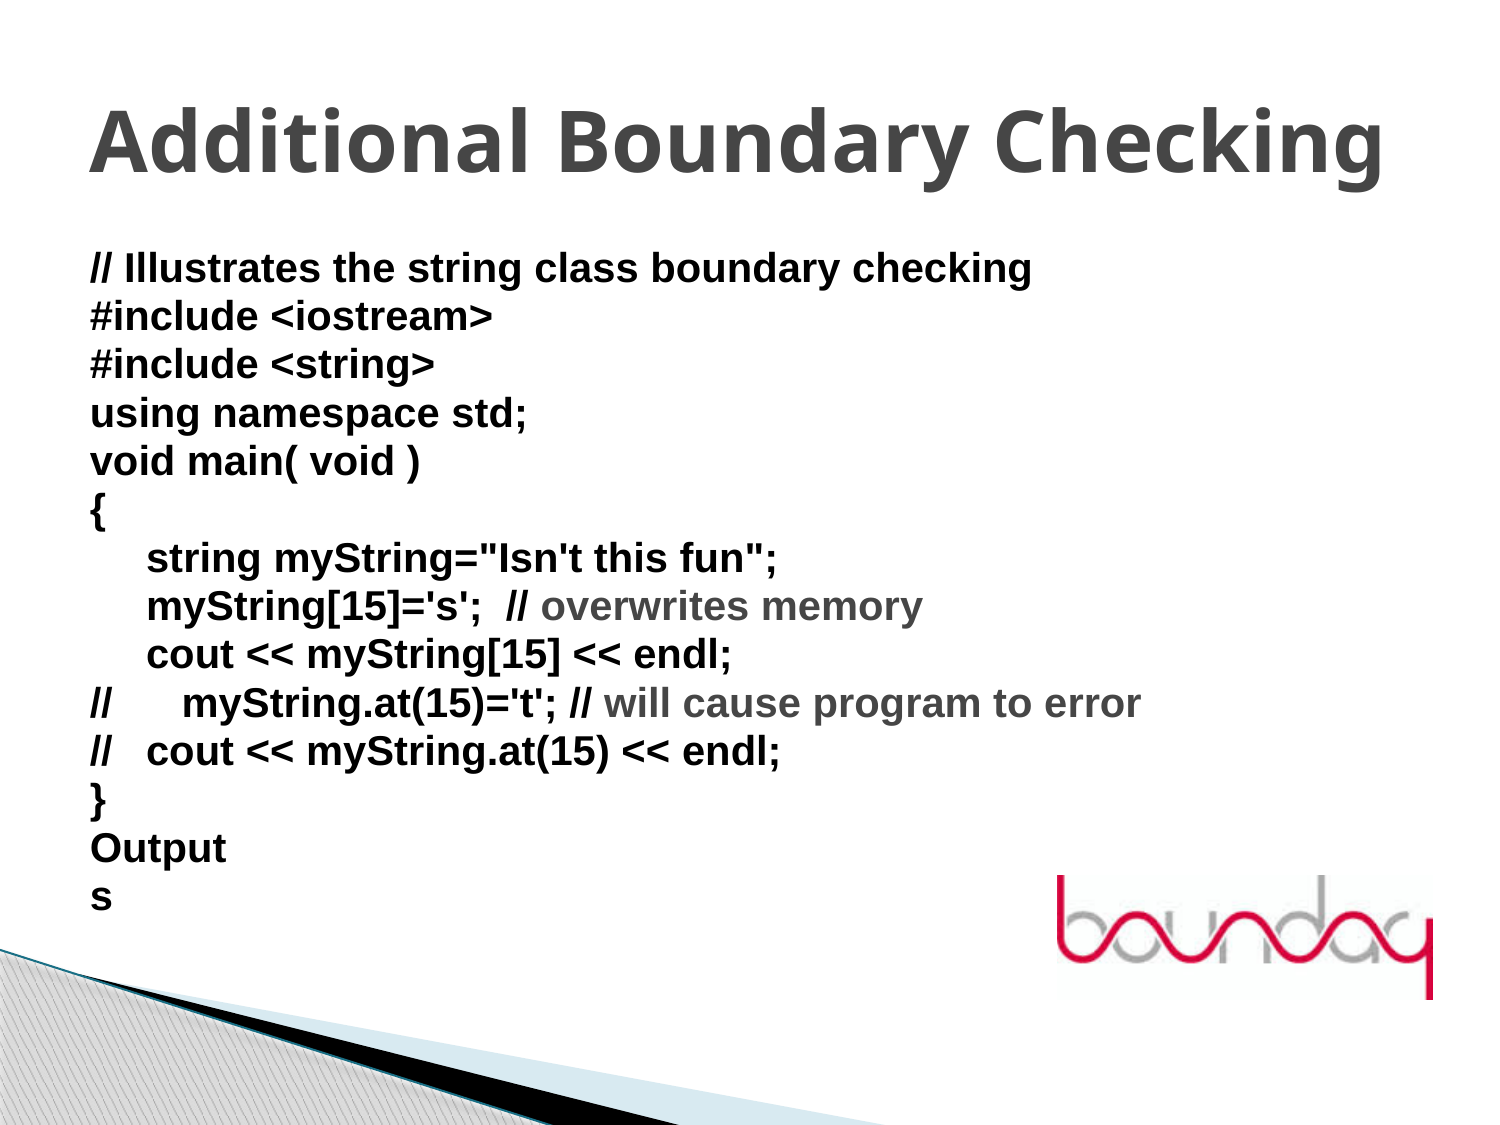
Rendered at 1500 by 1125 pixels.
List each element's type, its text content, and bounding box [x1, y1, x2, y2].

picture [1057, 875, 1433, 1000]
title Additional Boundary Checking [75, 45, 1425, 233]
list // Illustrates the string class boundary checking #include <iostream> #include <string> using namespace std; void main( void ) { string myString="Isn't this fun"; myString[15]='s'; // overwrites memory cout << myString[15] << endl; // myString.at(15)='t'; // will cause program to error // cout << myString.at(15) << endl; } Output s [75, 243, 1425, 986]
